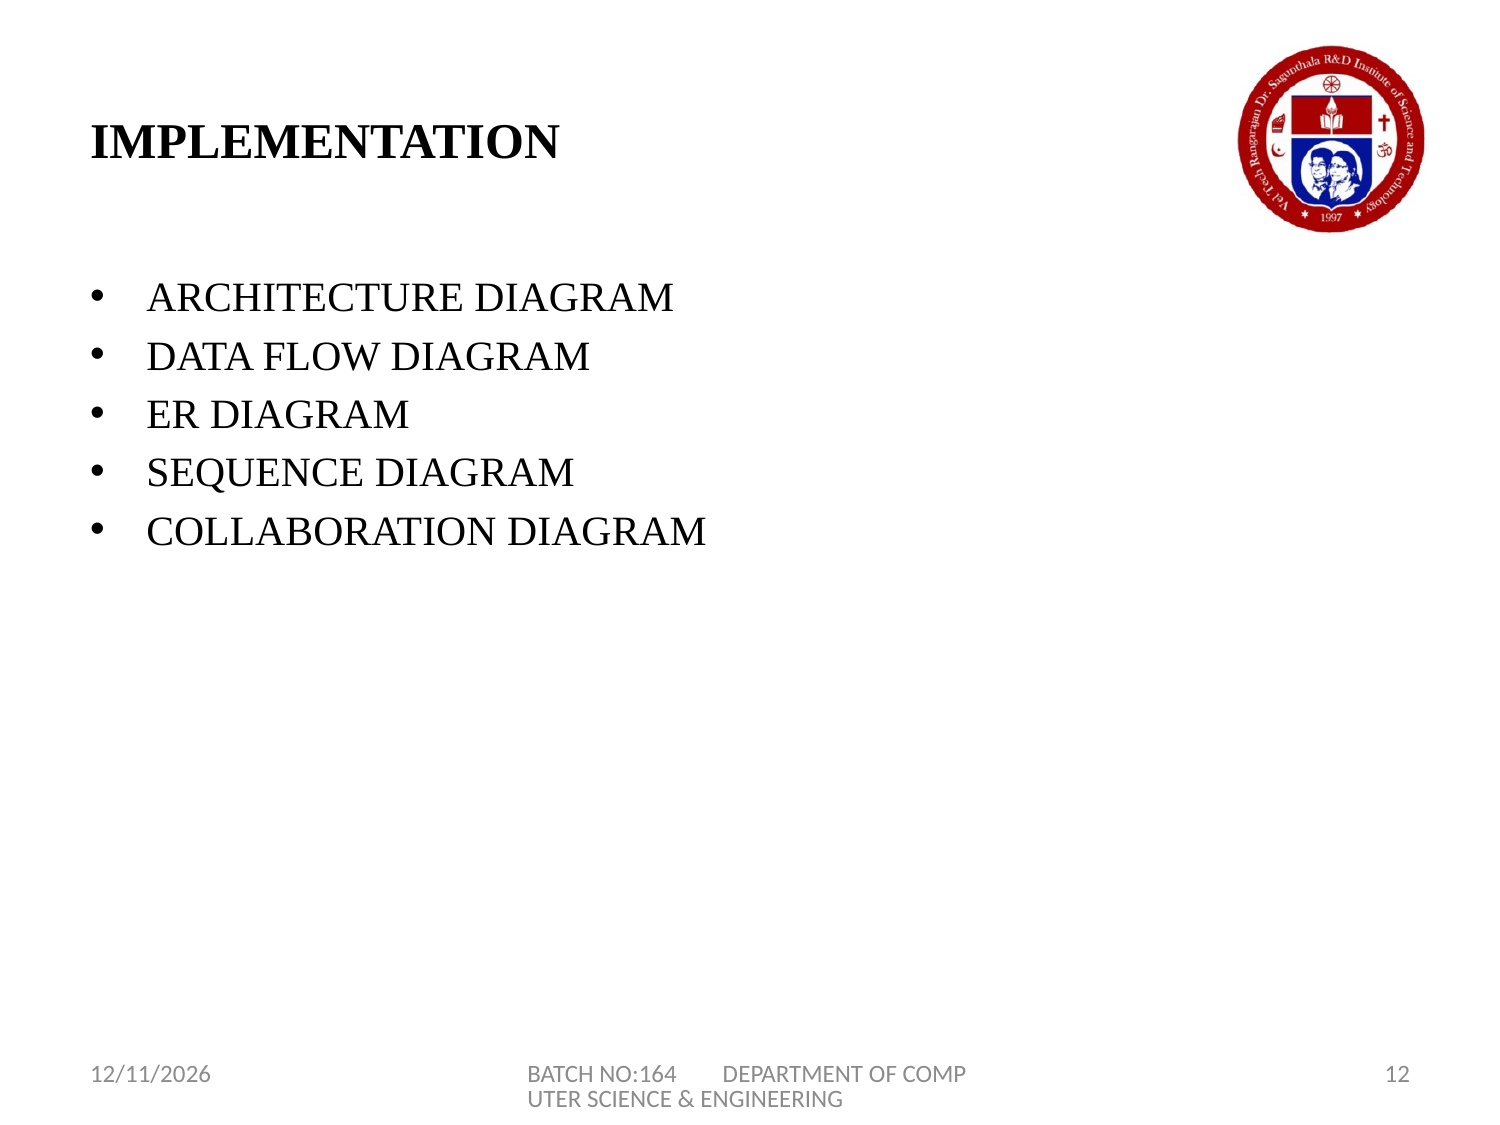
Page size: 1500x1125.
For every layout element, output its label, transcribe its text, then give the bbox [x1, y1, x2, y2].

slide_number 12 [1074, 1042, 1425, 1103]
title IMPLEMENTATION [75, 45, 1425, 233]
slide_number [75, 1042, 425, 1103]
footer BATCH NO:164 DEPARTMENT OF COMPUTER SCIENCE & ENGINEERING [512, 1042, 988, 1103]
list ARCHITECTURE DIAGRAM DATA FLOW DIAGRAM ER DIAGRAM SEQUENCE DIAGRAM COLLABORATION DIAGRAM [75, 262, 1425, 1005]
